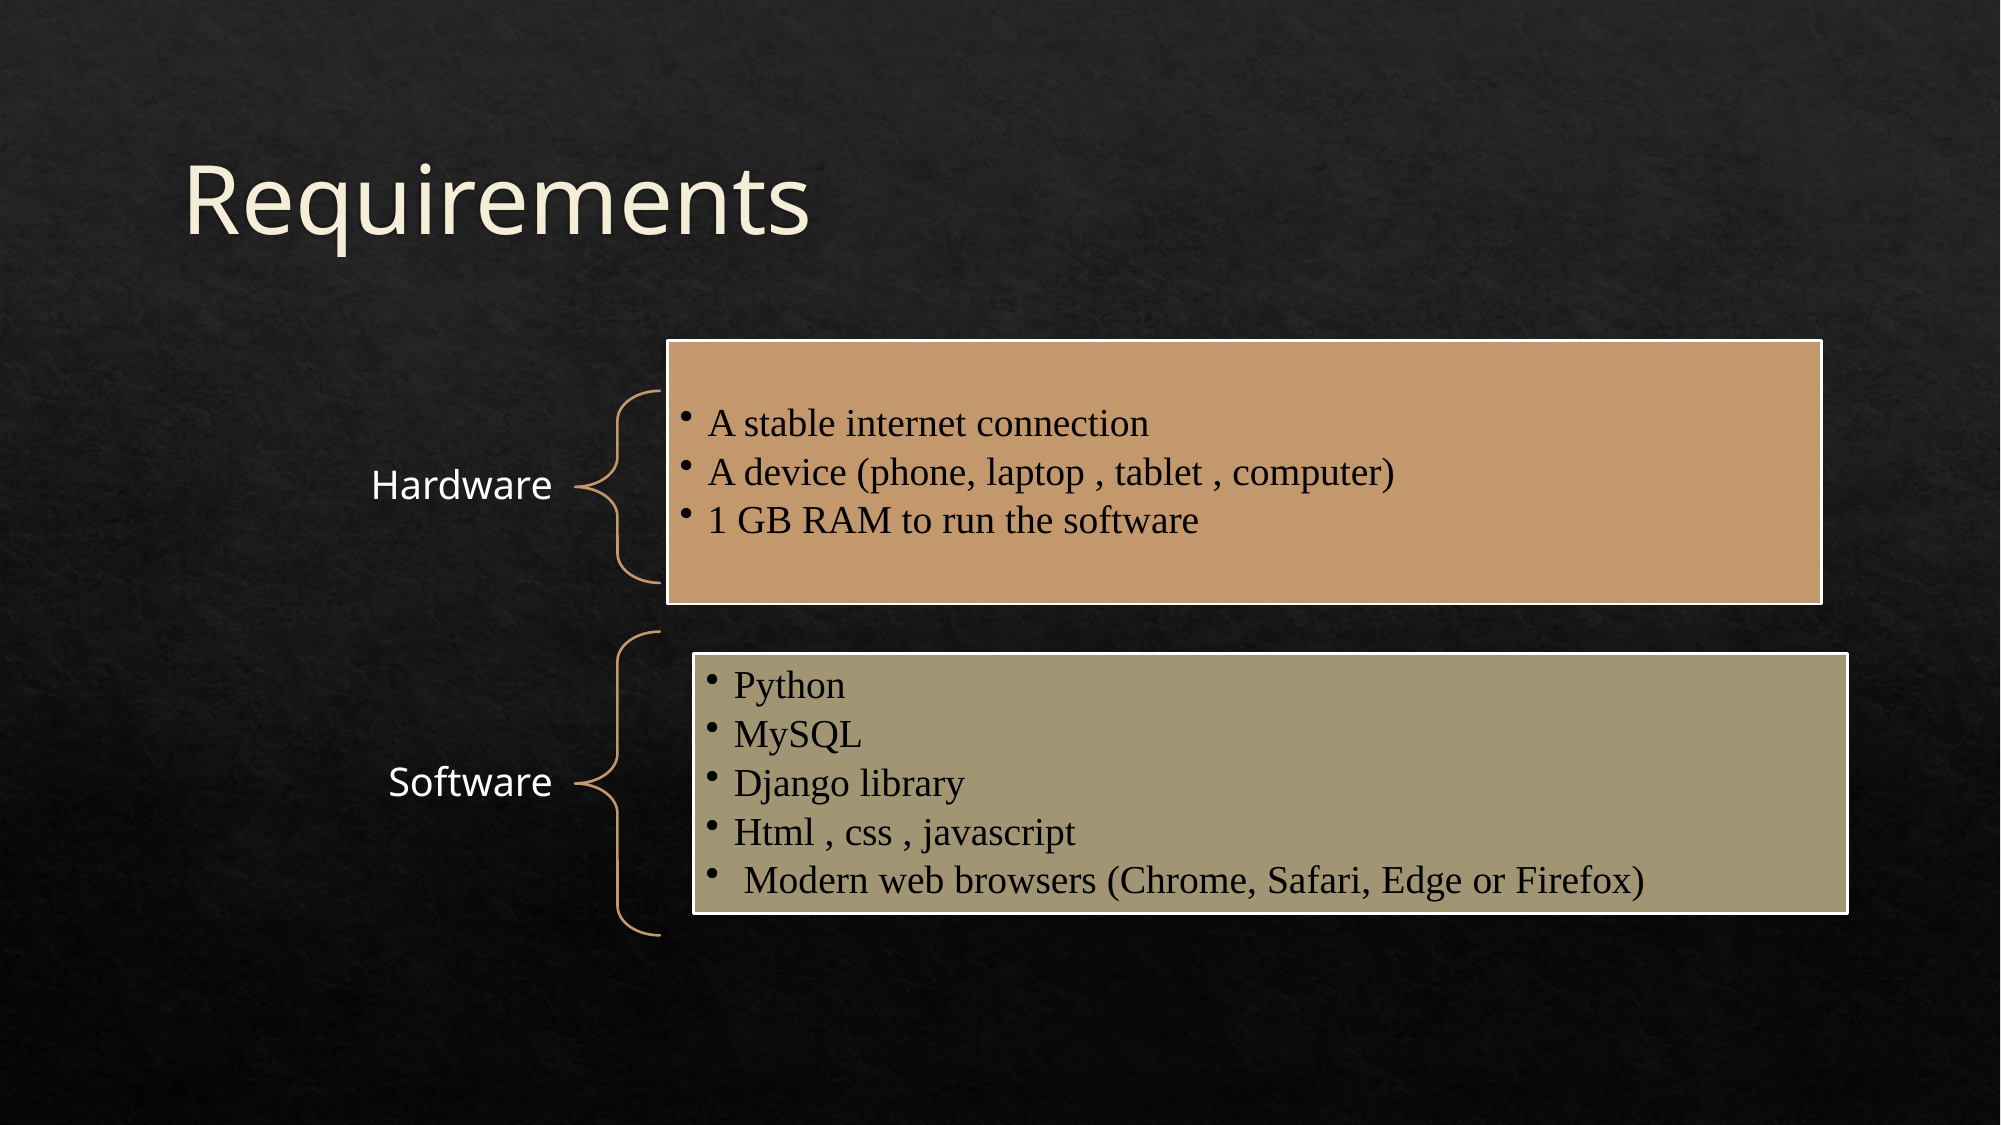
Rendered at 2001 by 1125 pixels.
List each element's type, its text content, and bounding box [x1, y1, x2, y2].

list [149, 340, 1849, 951]
title Requirements [149, 99, 870, 307]
